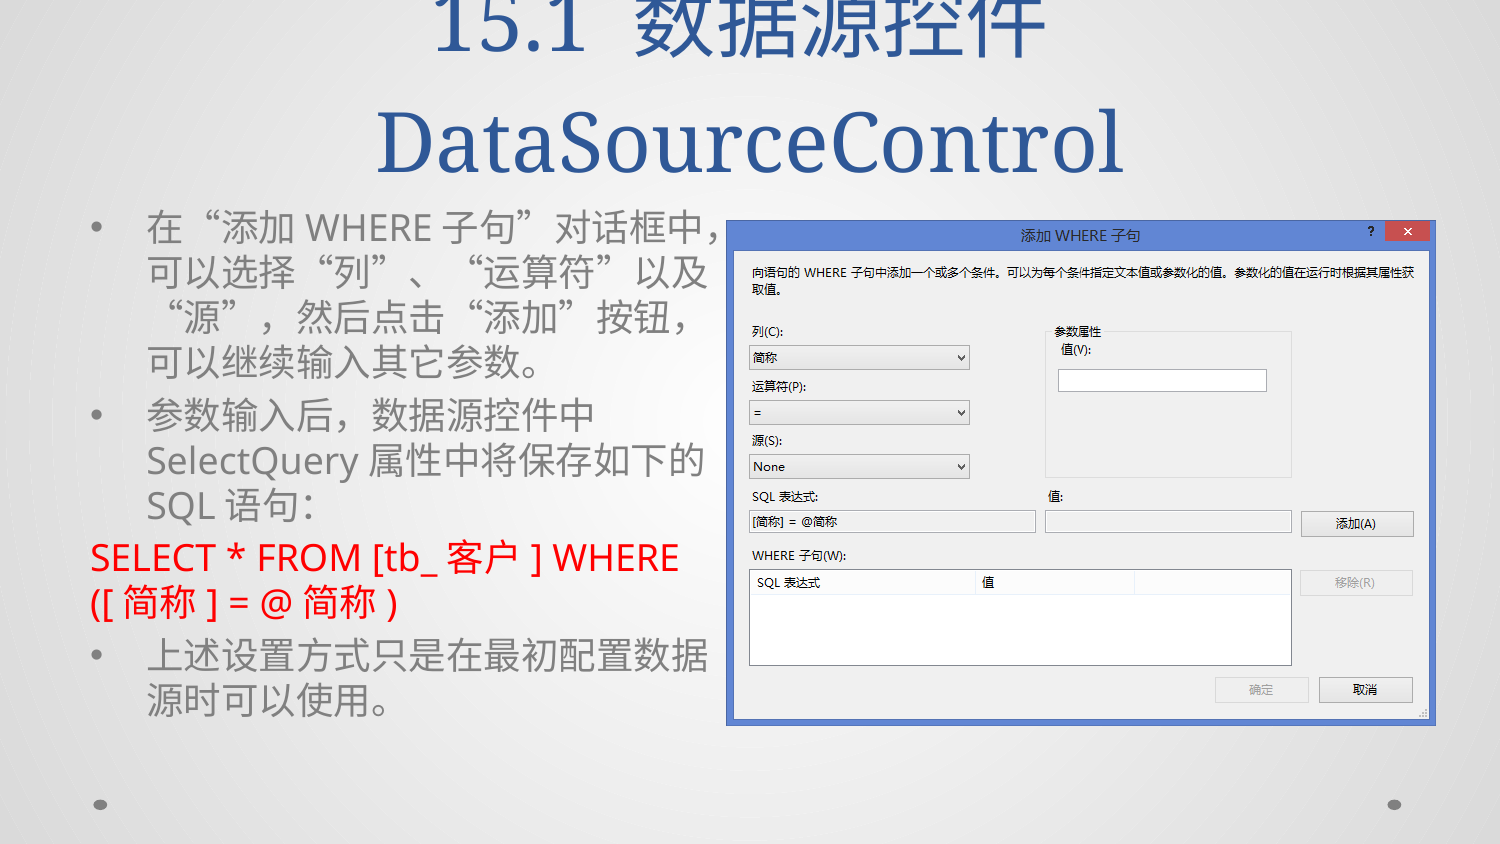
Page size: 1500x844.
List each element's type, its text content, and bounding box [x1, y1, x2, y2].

list 在“添加WHERE子句”对话框中，可以选择“列”、“运算符”以及“源”，然后点击“添加”按钮，可以继续输入其它参数。 参数输入后，数据源控件中SelectQuery属性中将保存如下的SQL语句： SELECT * FROM [tb_客户] WHERE ([简称] = @简称) 上述设置方式只是在最初配置数据源时可以使用。 [75, 196, 727, 754]
picture [726, 220, 1436, 727]
title 15.1 数据源控件DataSourceControl [75, 0, 1425, 197]
